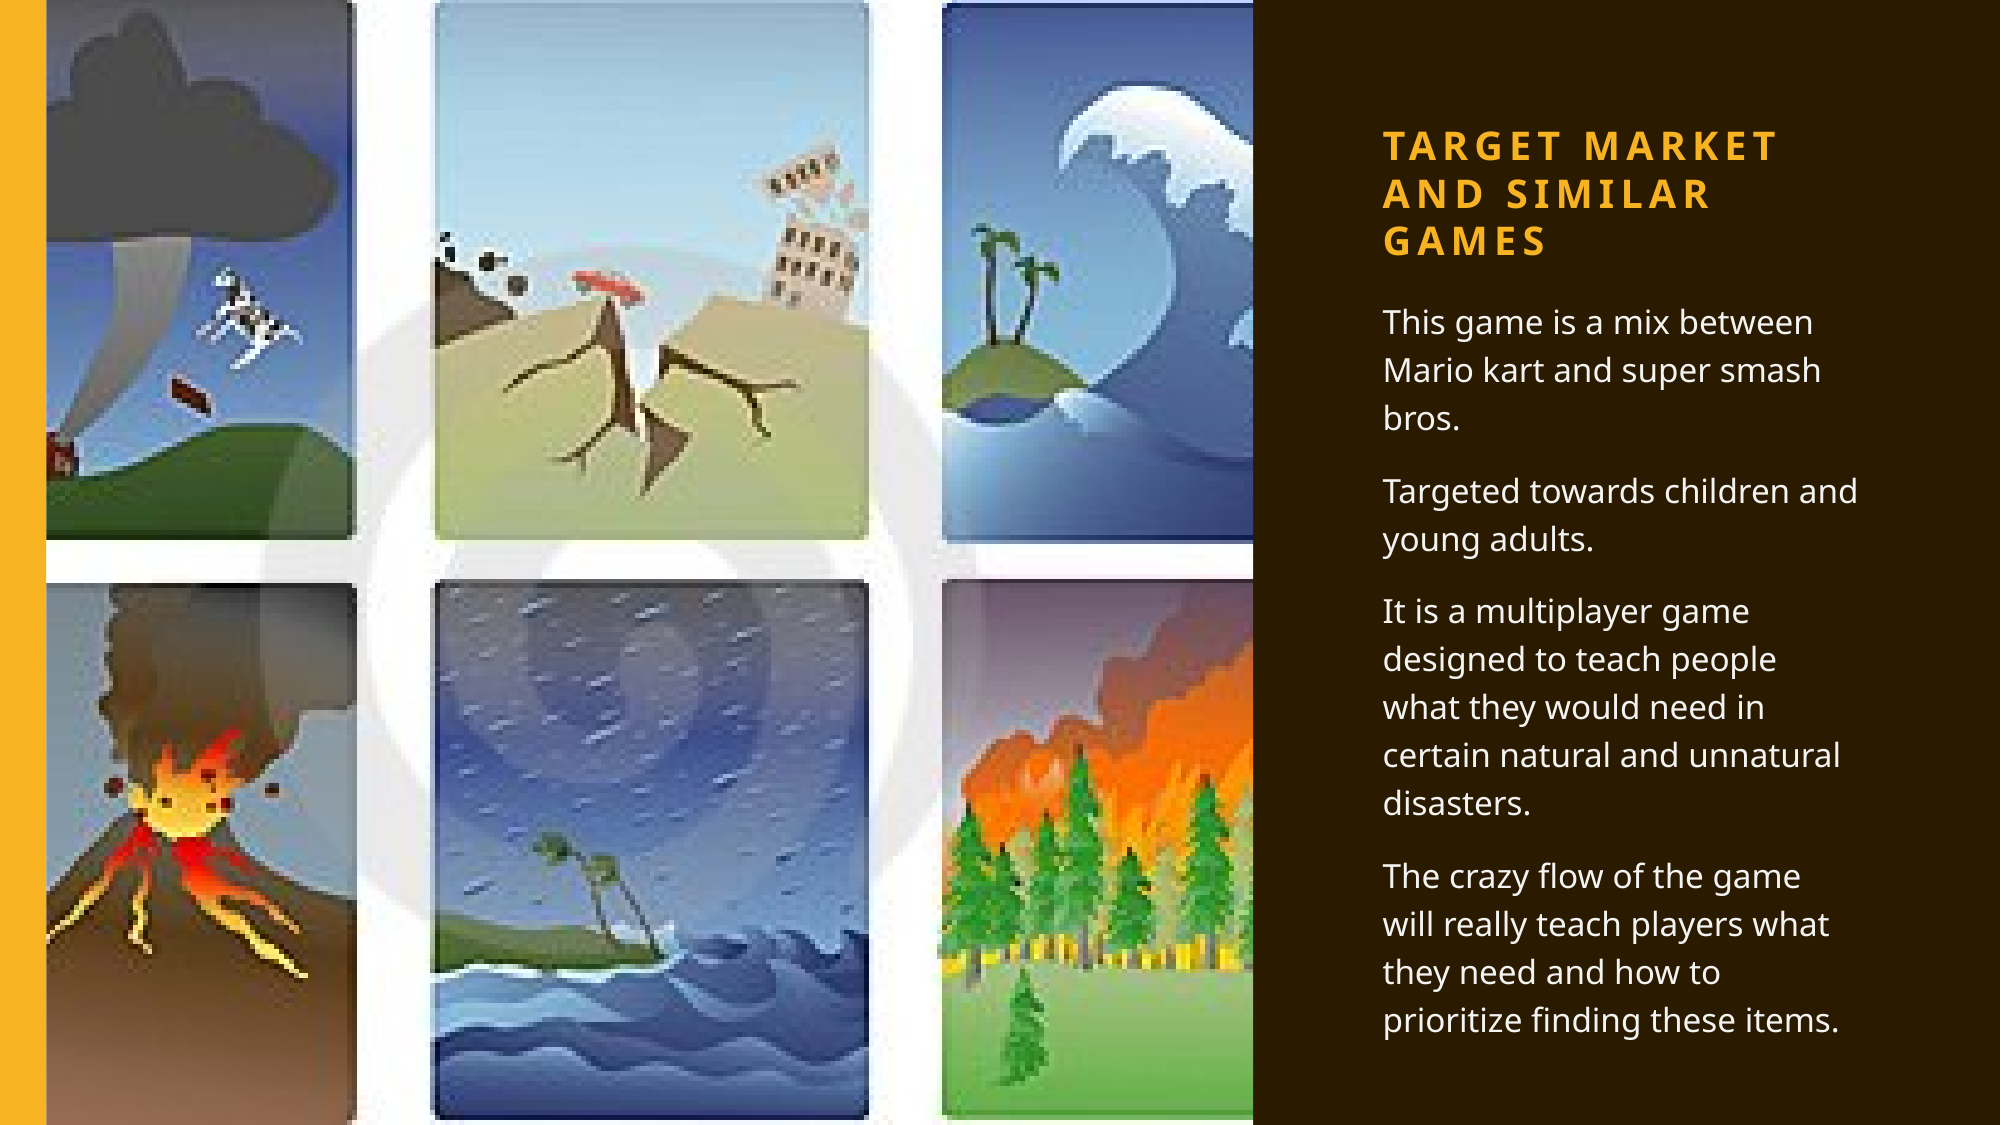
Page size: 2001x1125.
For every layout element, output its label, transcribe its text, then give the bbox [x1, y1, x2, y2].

title Target Market and Similar Games [1367, 75, 1875, 272]
picture [46, 0, 1254, 1125]
list This game is a mix between Mario kart and super smash bros. Targeted towards children and young adults. It is a multiplayer game designed to teach people what they would need in certain natural and unnatural disasters. The crazy flow of the game will really teach players what they need and how to prioritize finding these items. [1367, 285, 1875, 969]
